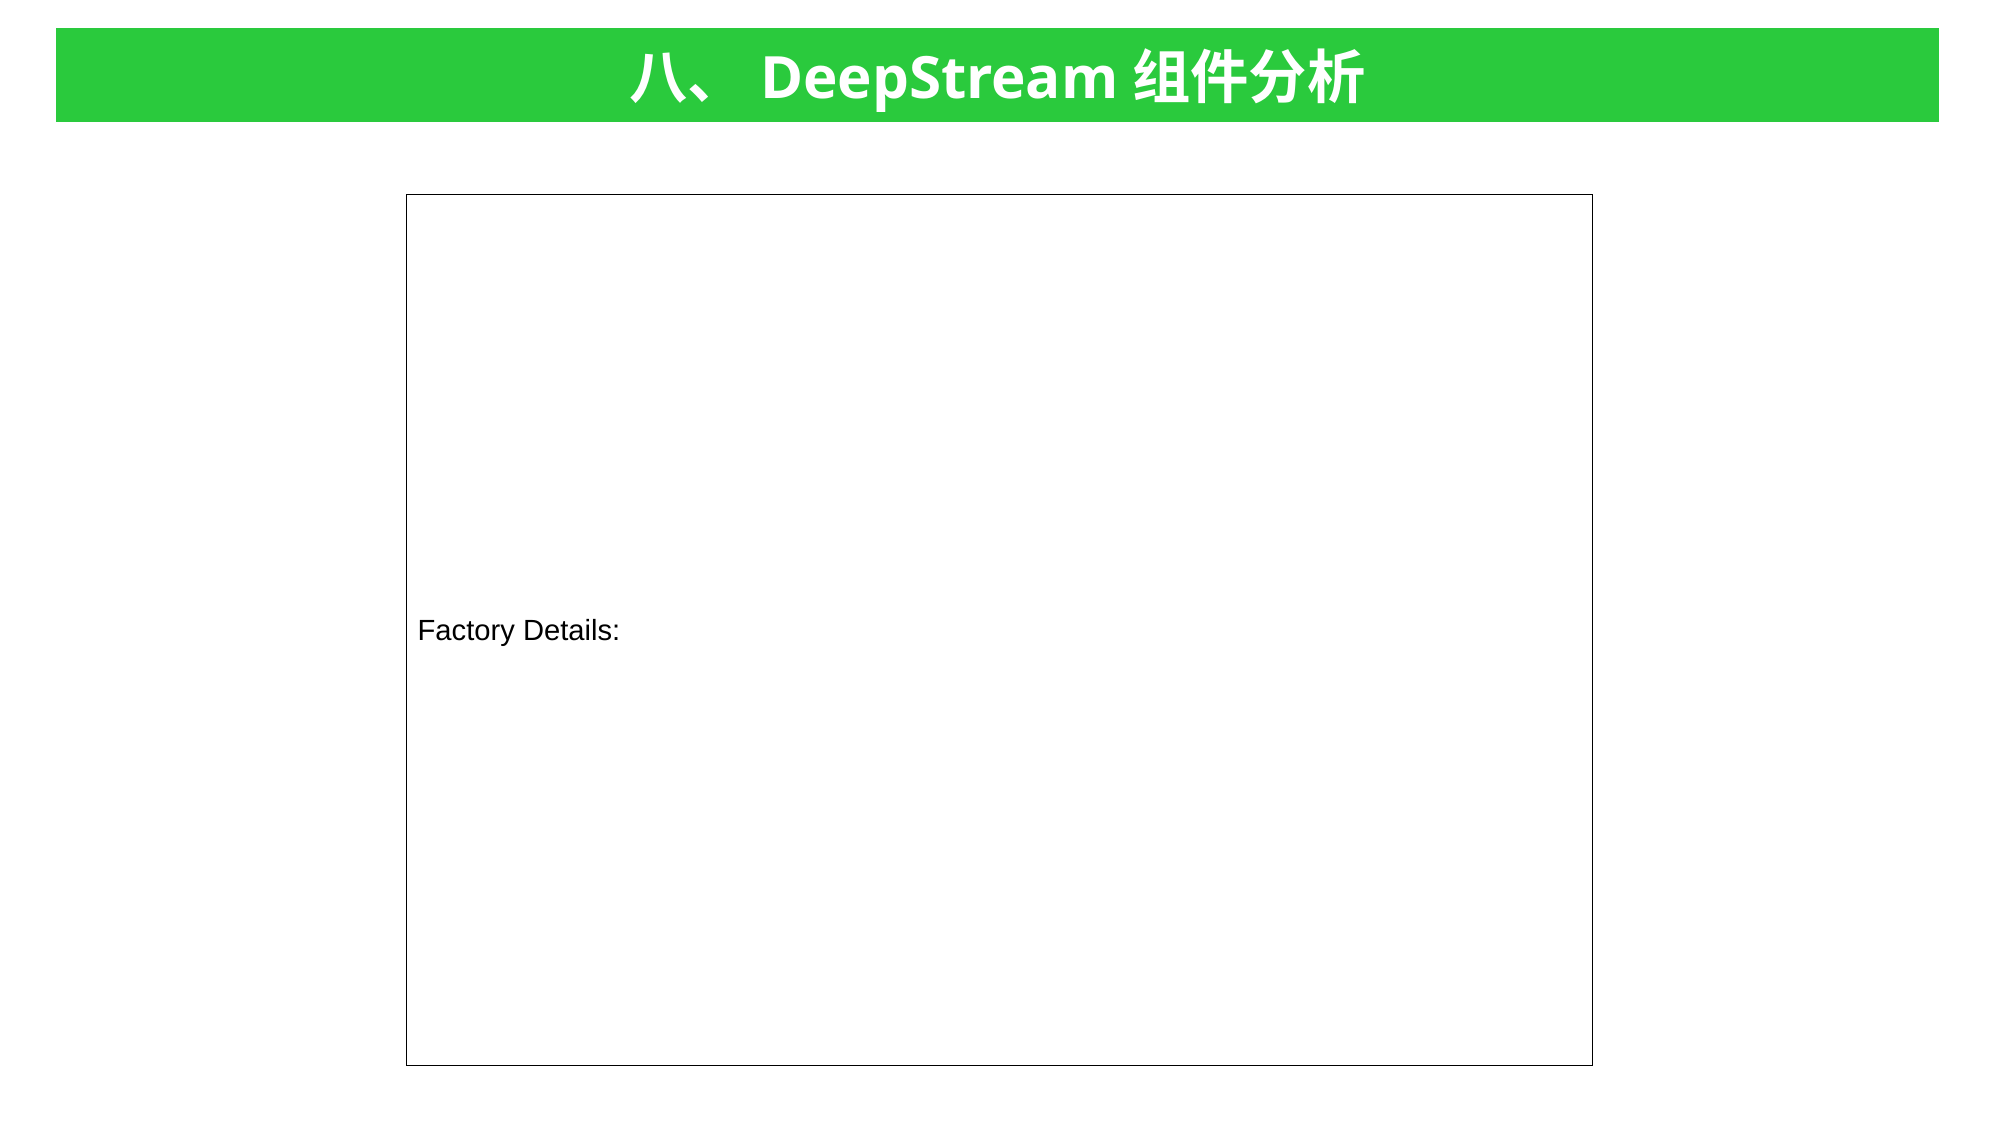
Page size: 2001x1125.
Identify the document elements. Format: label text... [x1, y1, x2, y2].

text_box 八、DeepStream组件分析 [53, 25, 1942, 125]
